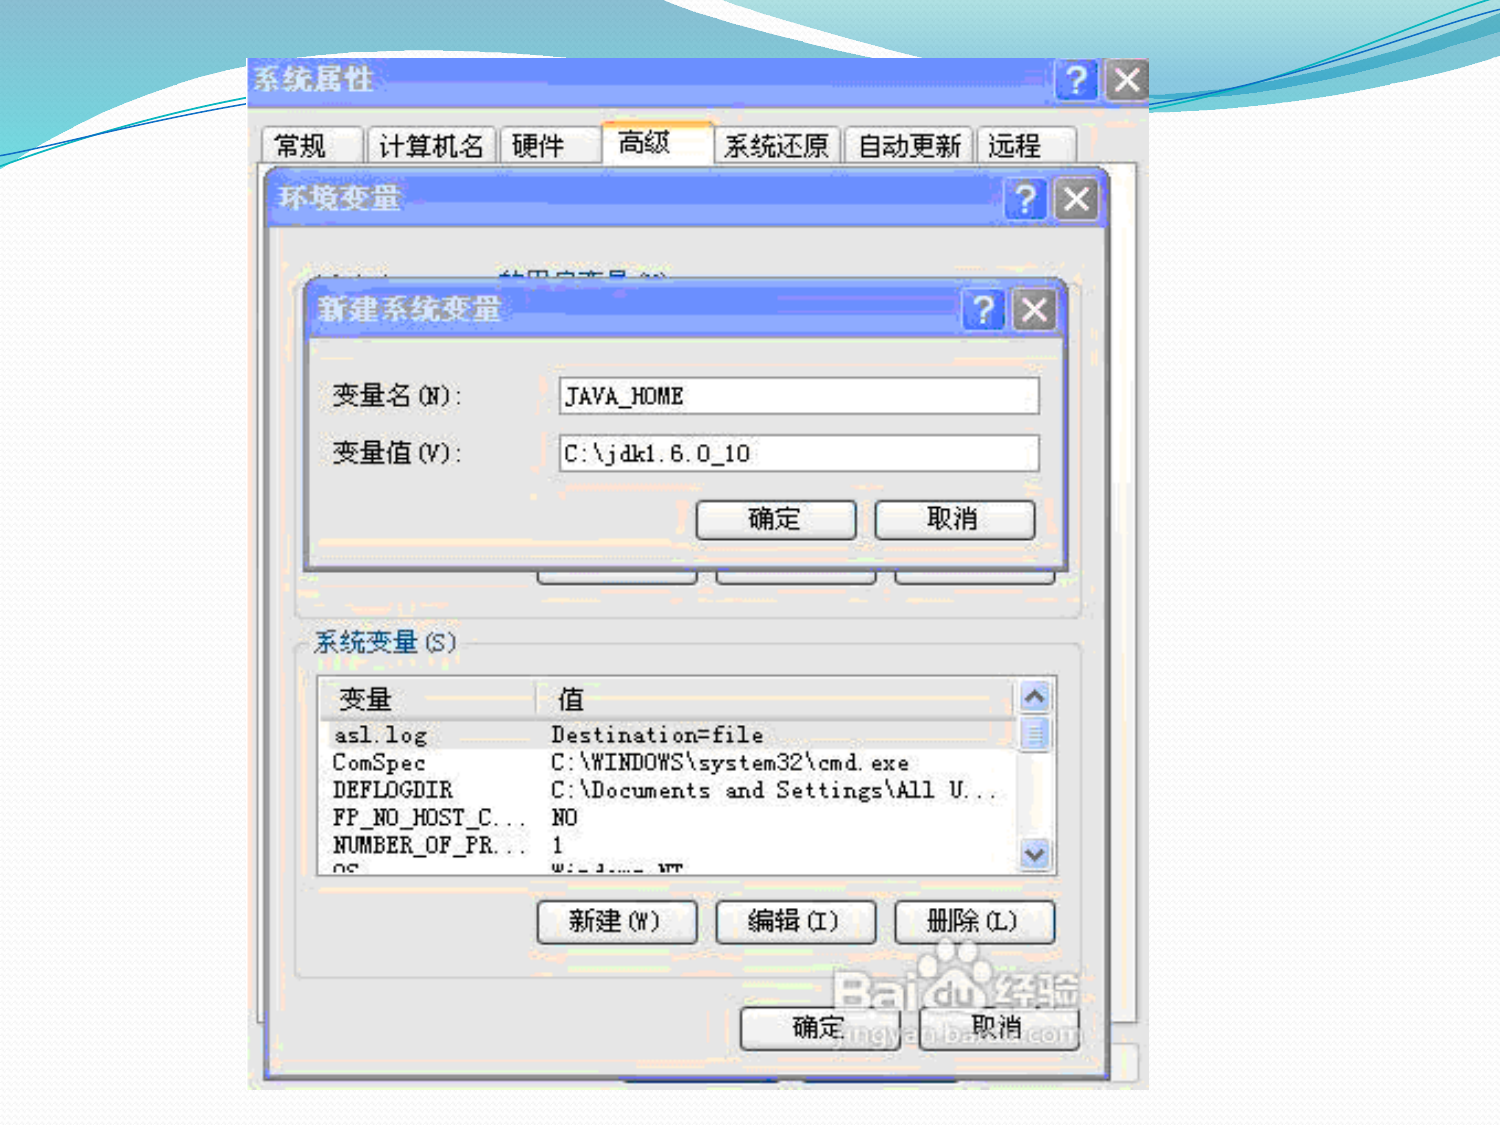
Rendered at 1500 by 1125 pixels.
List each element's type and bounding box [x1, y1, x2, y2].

picture [245, 58, 1149, 1091]
